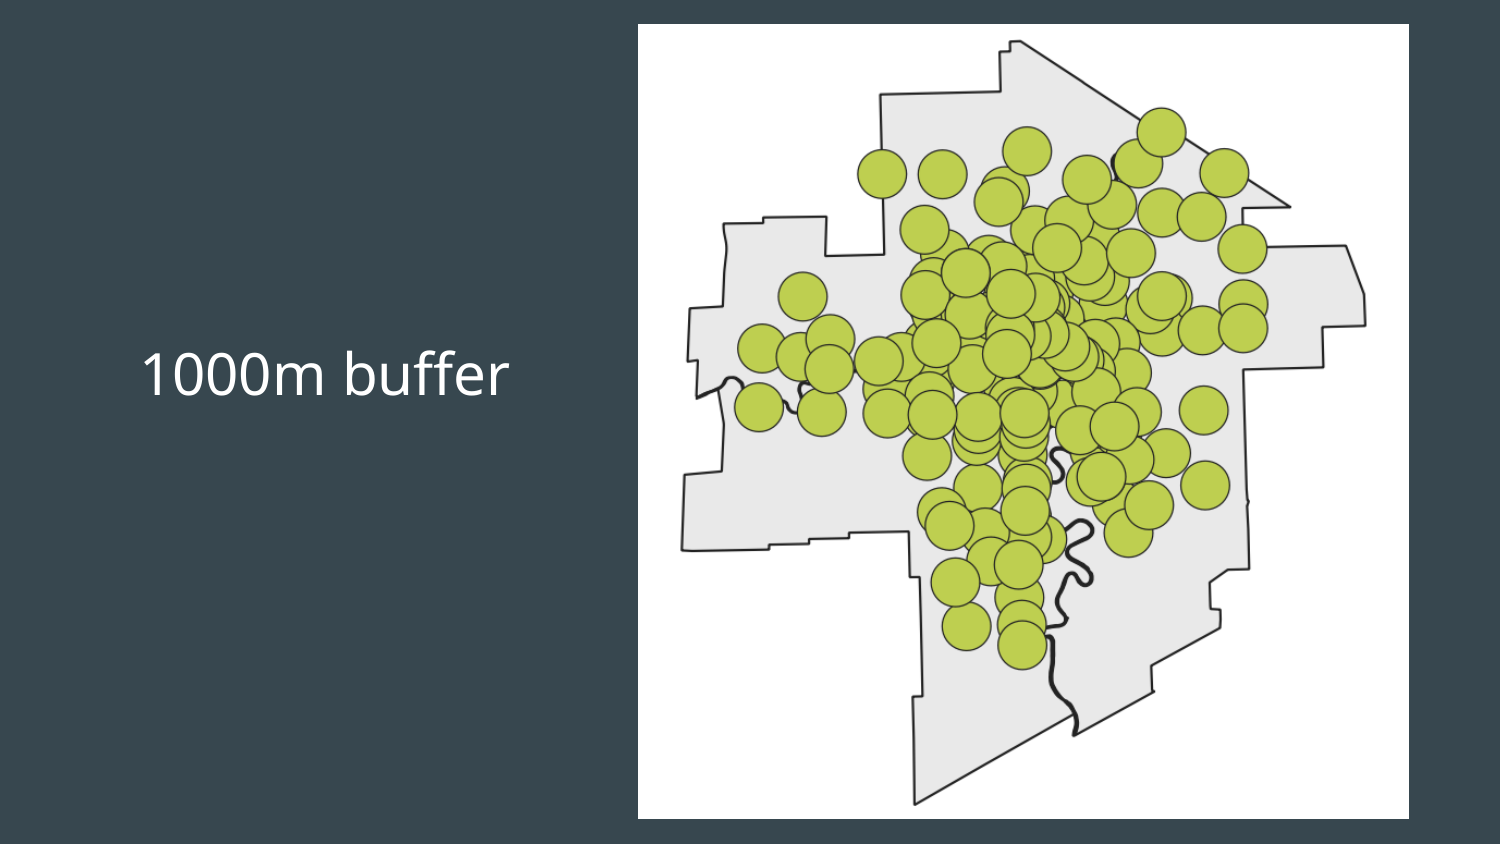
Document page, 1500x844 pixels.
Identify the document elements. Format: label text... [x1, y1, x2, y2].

picture [638, 24, 1409, 819]
title 1000m buffer [124, 297, 586, 422]
